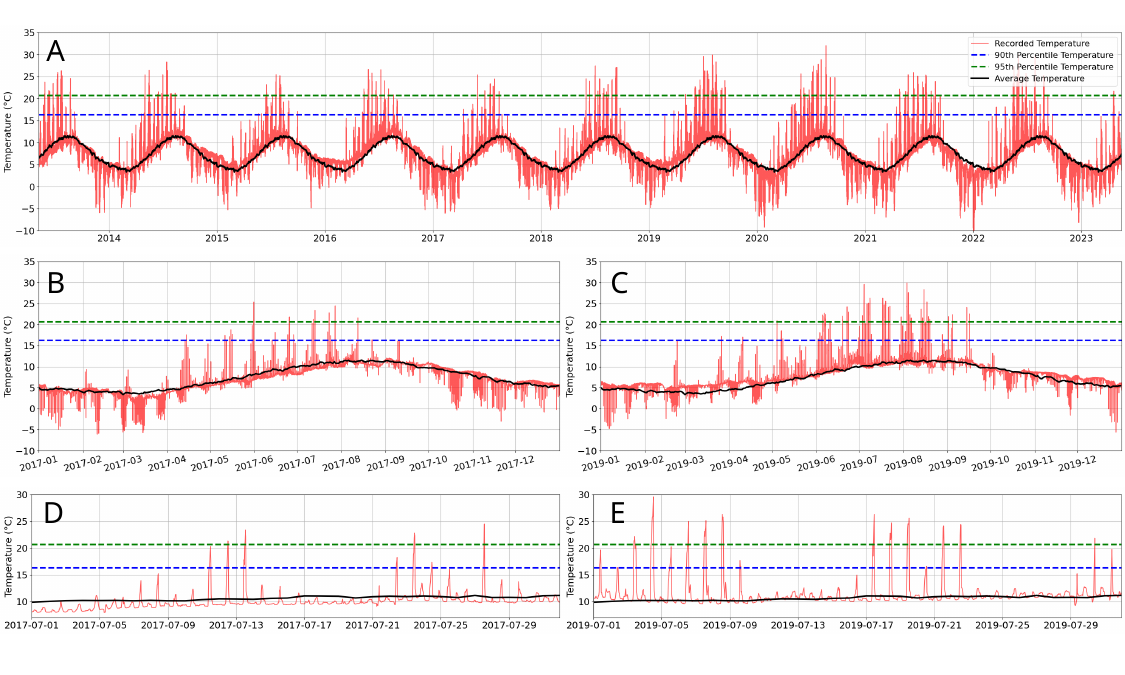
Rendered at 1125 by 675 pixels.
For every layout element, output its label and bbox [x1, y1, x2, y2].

picture [0, 253, 1125, 478]
picture [0, 486, 1125, 635]
picture [0, 24, 1125, 248]
